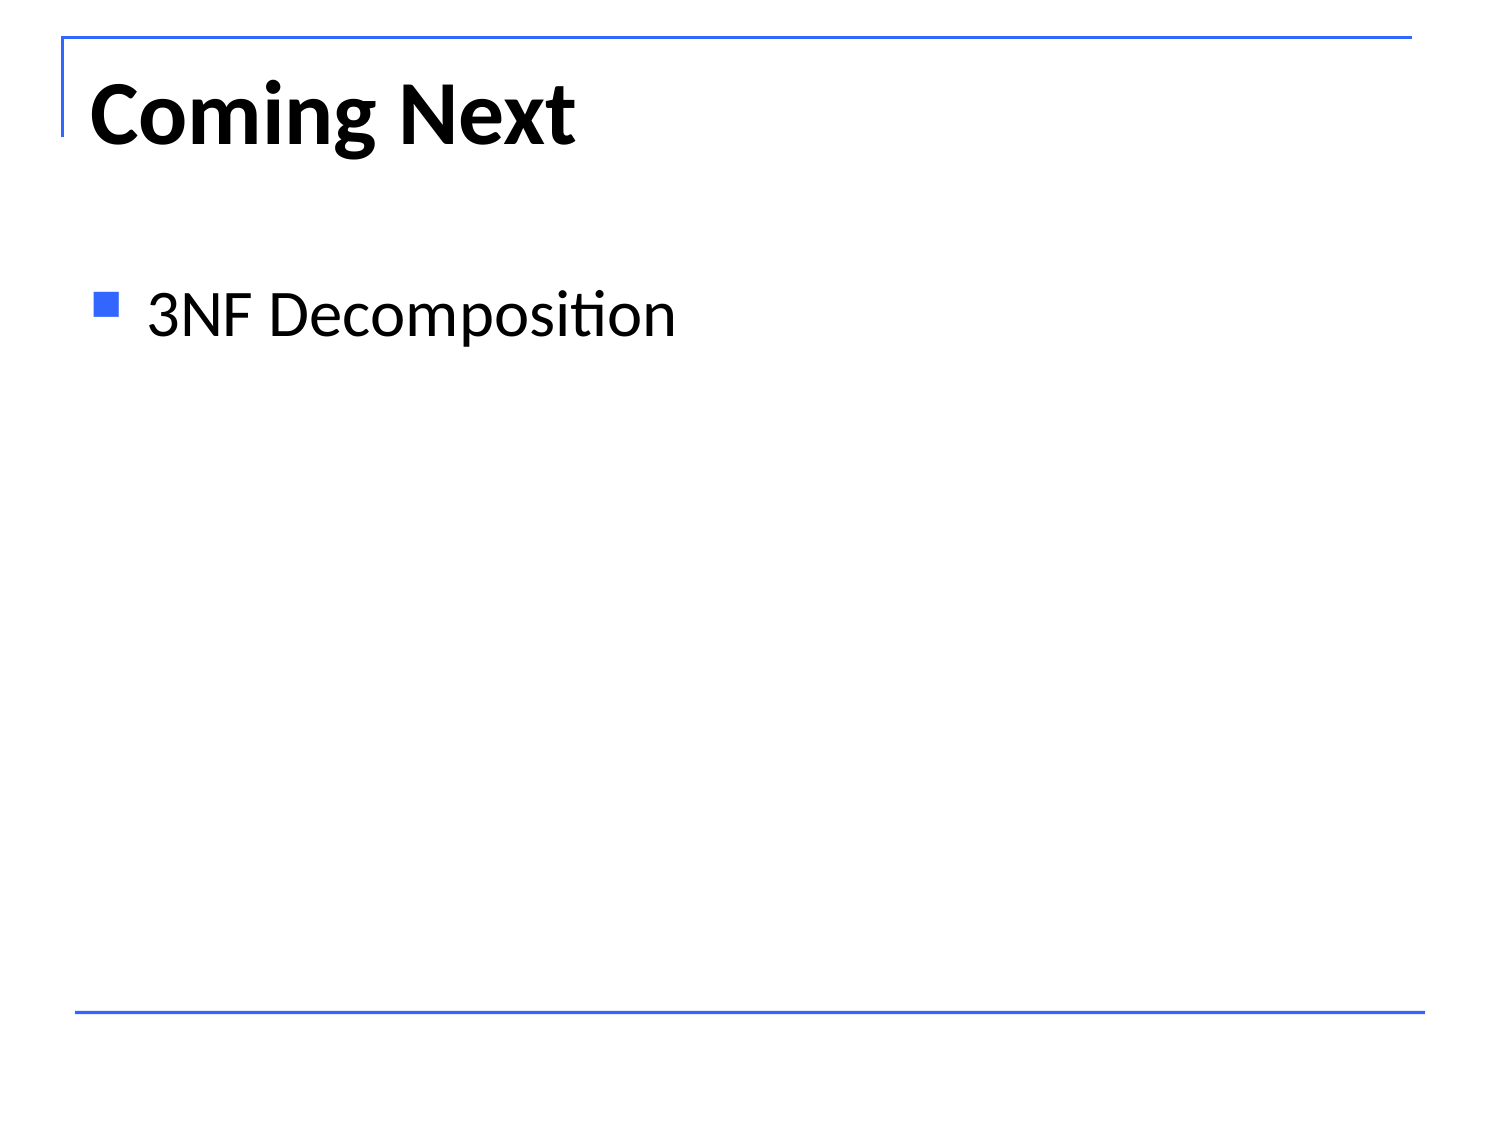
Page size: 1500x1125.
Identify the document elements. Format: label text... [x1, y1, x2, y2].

title Coming Next [74, 45, 1426, 233]
list 3NF Decomposition [74, 262, 1426, 1006]
